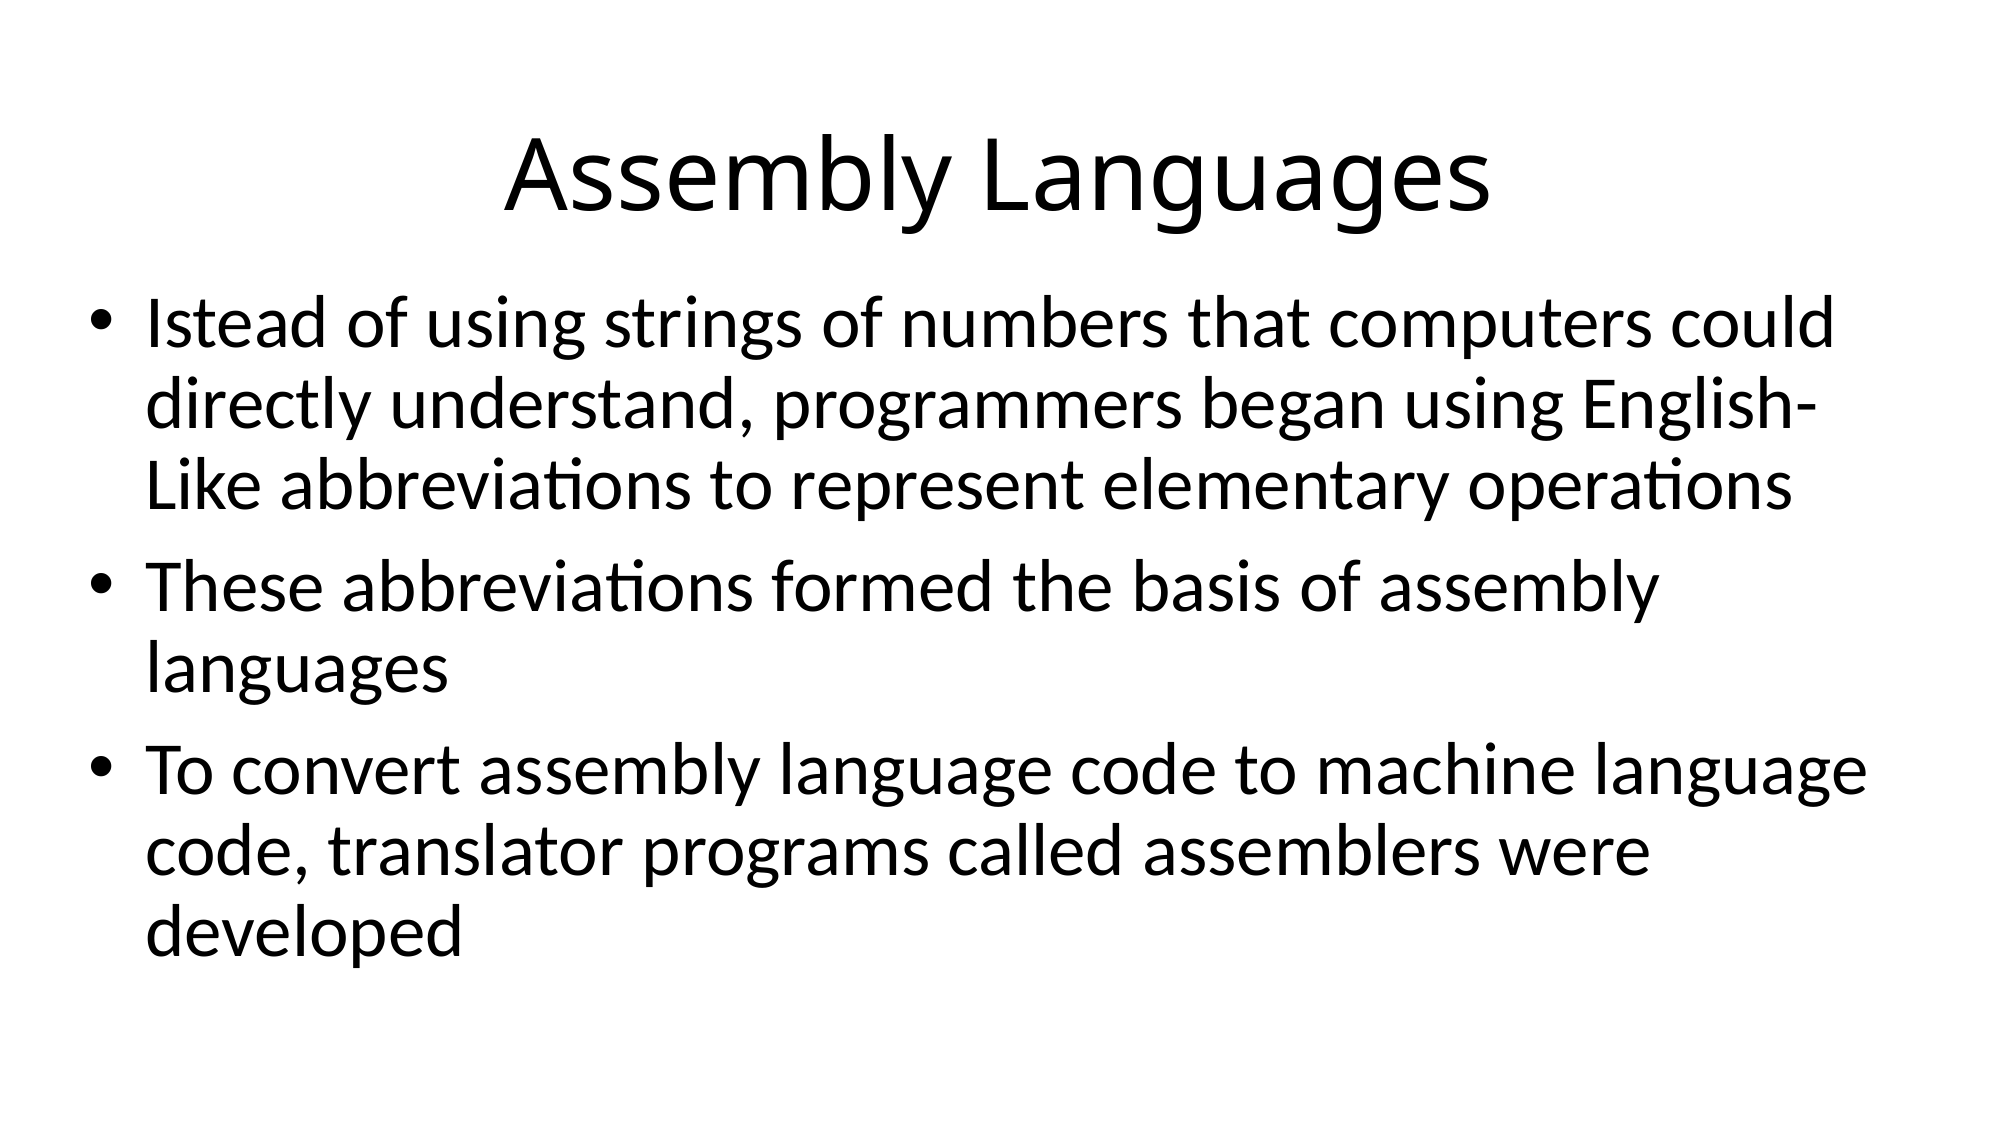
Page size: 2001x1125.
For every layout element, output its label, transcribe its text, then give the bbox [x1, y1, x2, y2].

subtitle Istead of using strings of numbers that computers could directly understand, programmers began using English-Like abbreviations to represent elementary operations These abbreviations formed the basis of assembly languages To convert assembly language code to machine language code, translator programs called assemblers were developed [73, 275, 1910, 1077]
title Assembly Languages [249, 15, 1750, 240]
